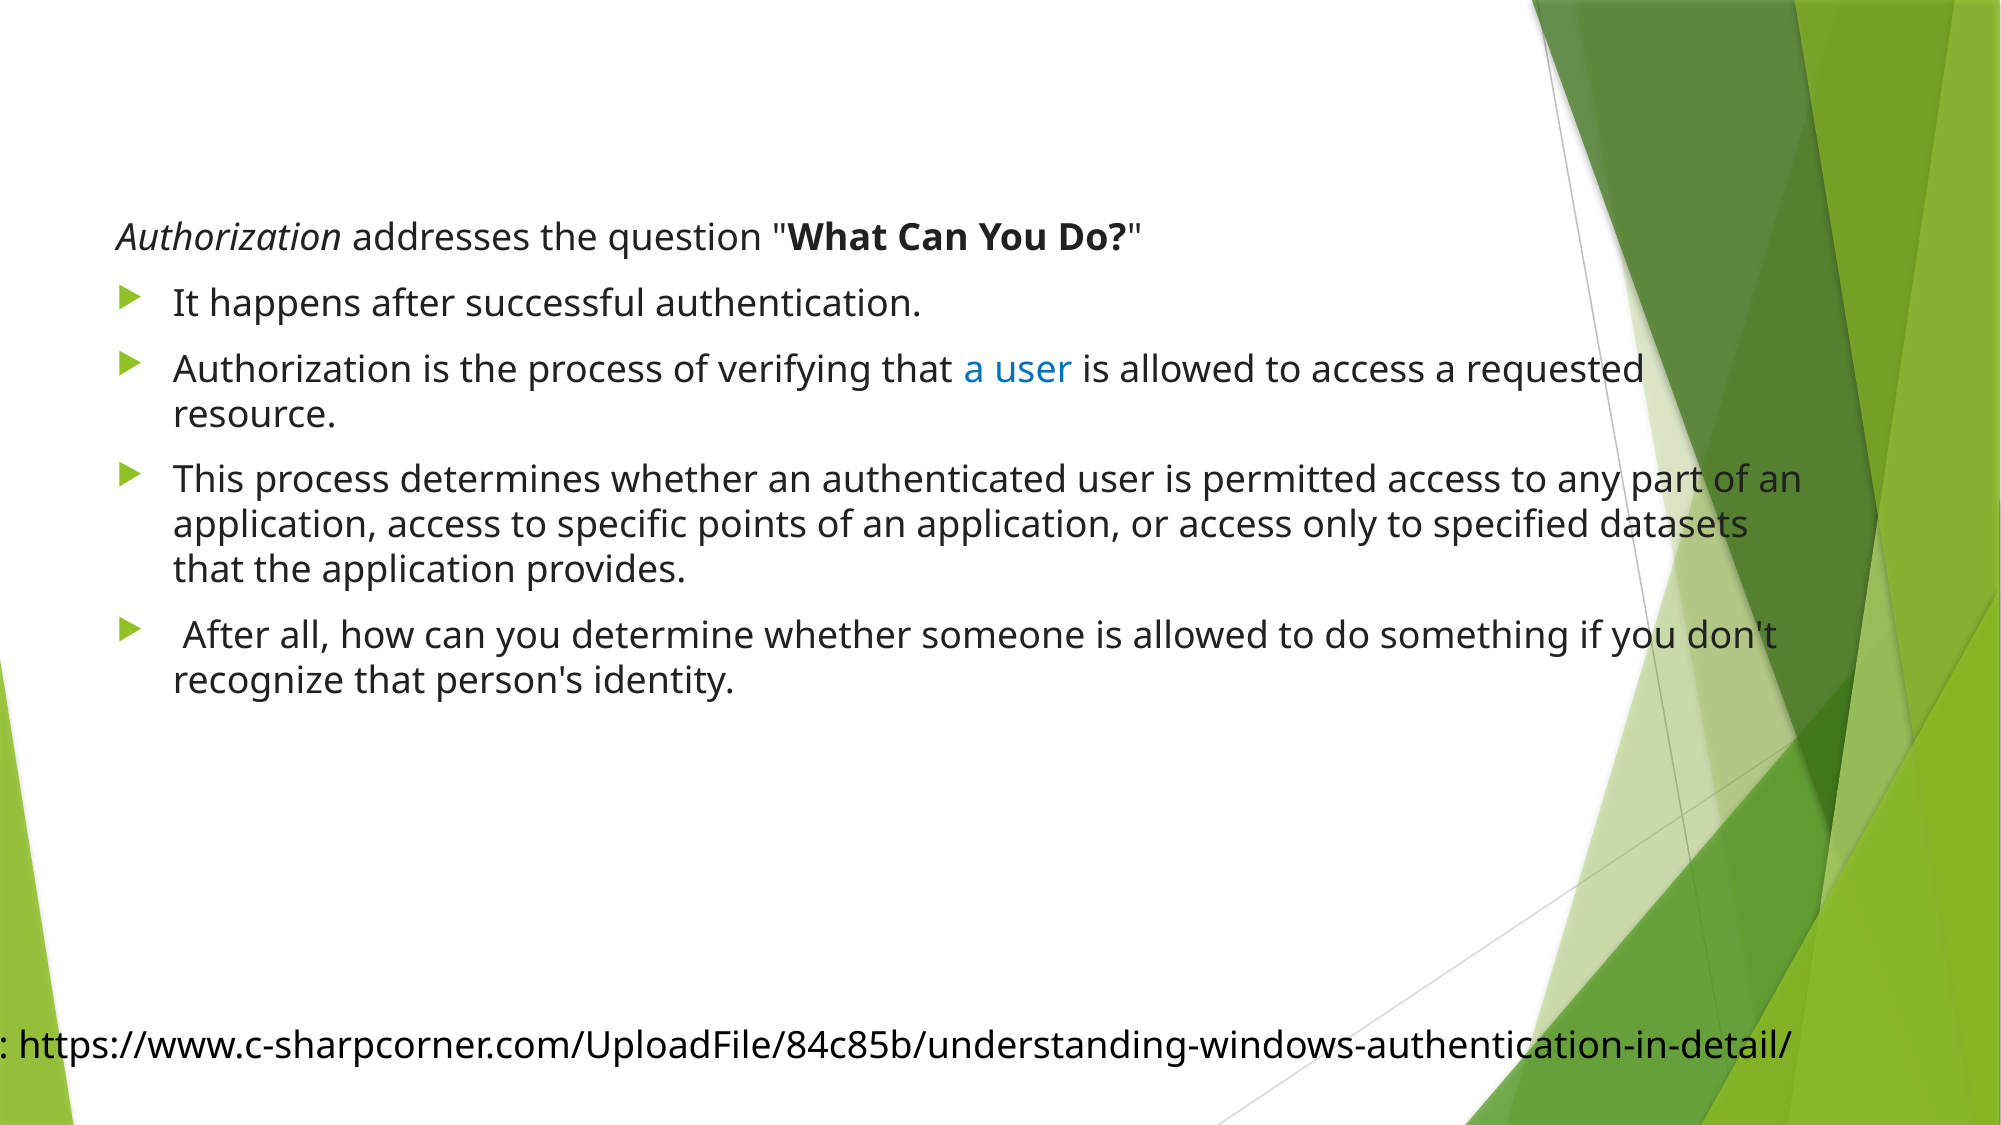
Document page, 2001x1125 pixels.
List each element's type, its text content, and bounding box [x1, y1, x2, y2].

list Authorization addresses the question "What Can You Do?" It happens after successful authentication. Authorization is the process of verifying that a user is allowed to access a requested resource. This process determines whether an authenticated user is permitted access to any part of an application, access to specific points of an application, or access only to specified datasets that the application provides. After all, how can you determine whether someone is allowed to do something if you don't recognize that person's identity. [101, 205, 1827, 757]
text_box Ref: https://www.c-sharpcorner.com/UploadFile/84c85b/understanding-windows-authentication-in-detail/ [0, 1013, 1809, 1073]
